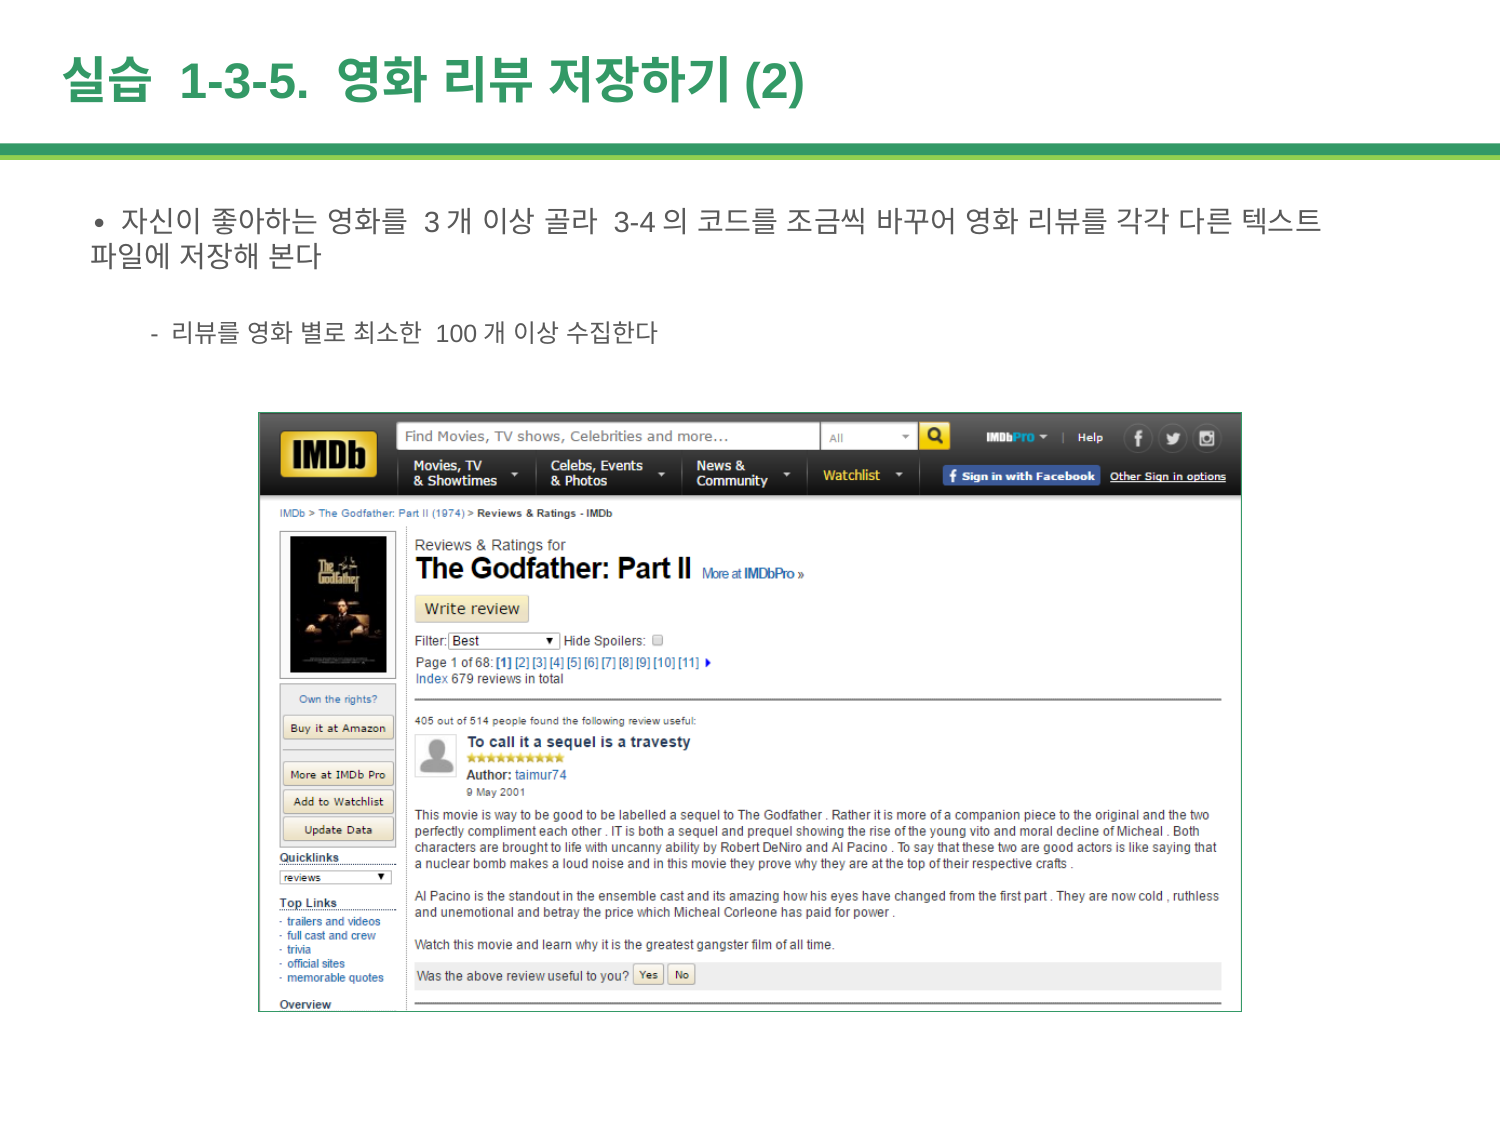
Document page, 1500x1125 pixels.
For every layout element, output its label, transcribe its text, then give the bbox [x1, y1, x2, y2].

text_box [0, 141, 1500, 157]
text_box 실습 1-3-5. 영화 리뷰 저장하기(2) [46, 41, 821, 116]
text_box - 리뷰를 영화 별로 최소한 100개 이상 수집한다 [135, 309, 1472, 355]
text_box ∙ 자신이 좋아하는 영화를 3개 이상 골라 3-4의 코드를 조금씩 바꾸어 영화 리뷰를 각각 다른 텍스트 파일에 저장해 본다 [75, 196, 1412, 281]
text_box [0, 157, 1500, 162]
picture [257, 411, 1242, 1012]
